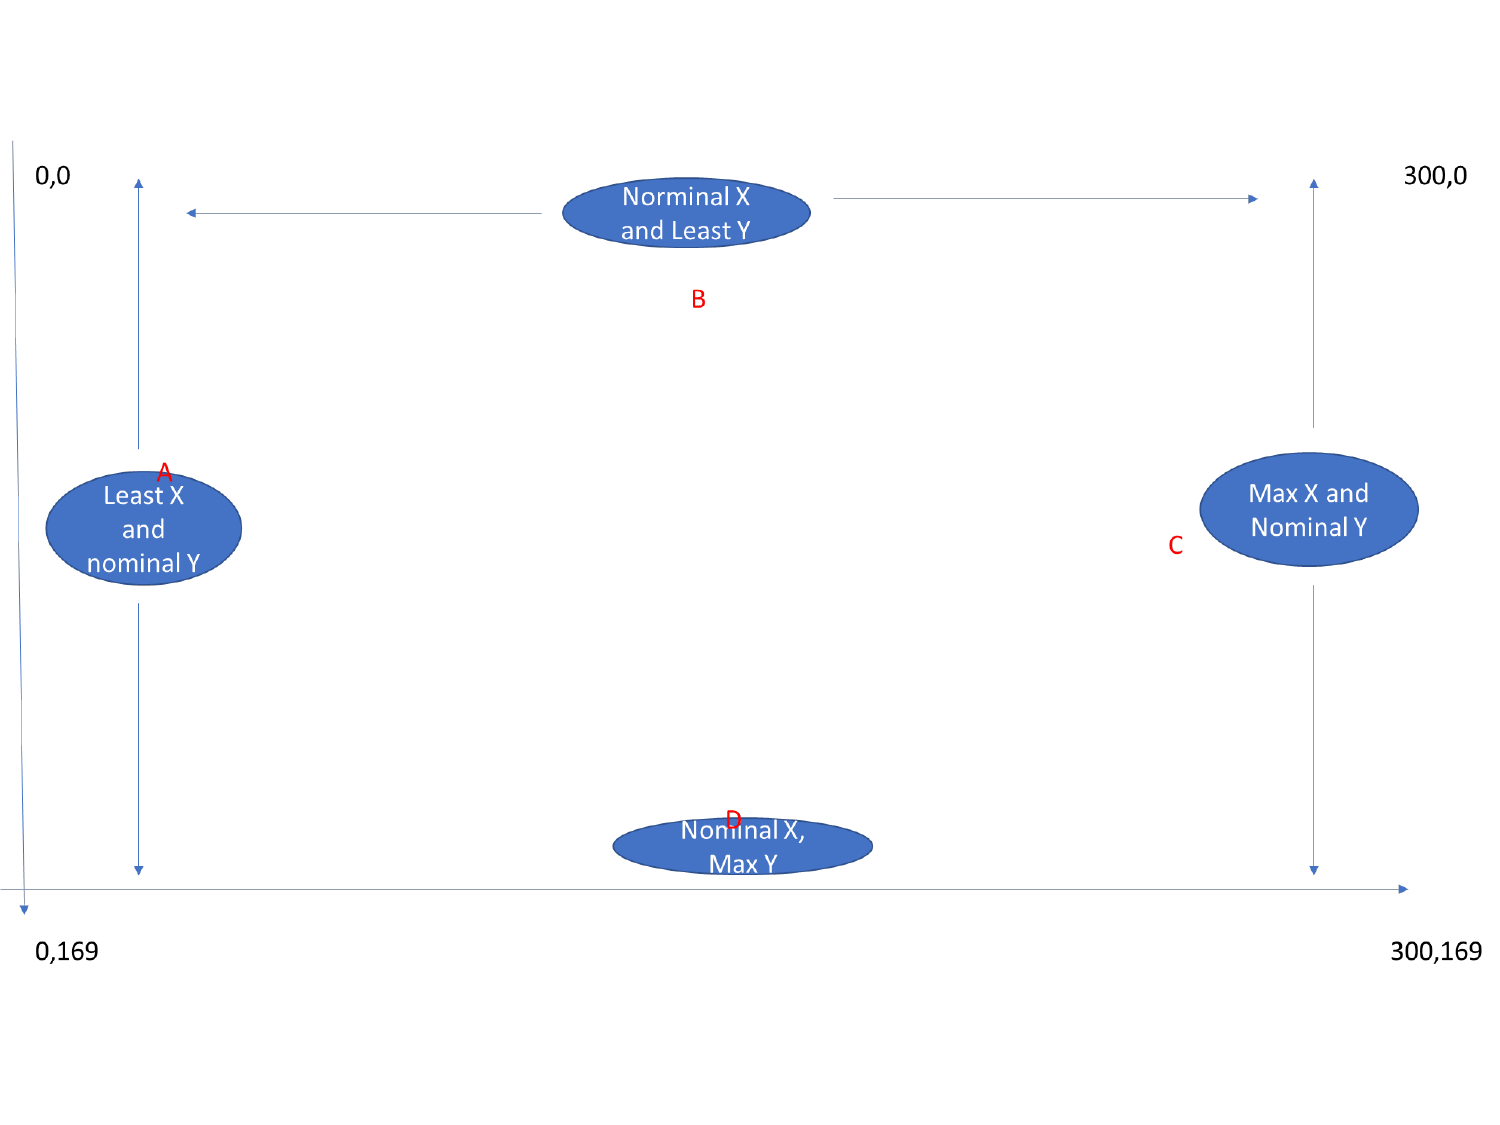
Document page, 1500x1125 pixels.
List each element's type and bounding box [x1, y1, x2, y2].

picture [0, 140, 1500, 985]
